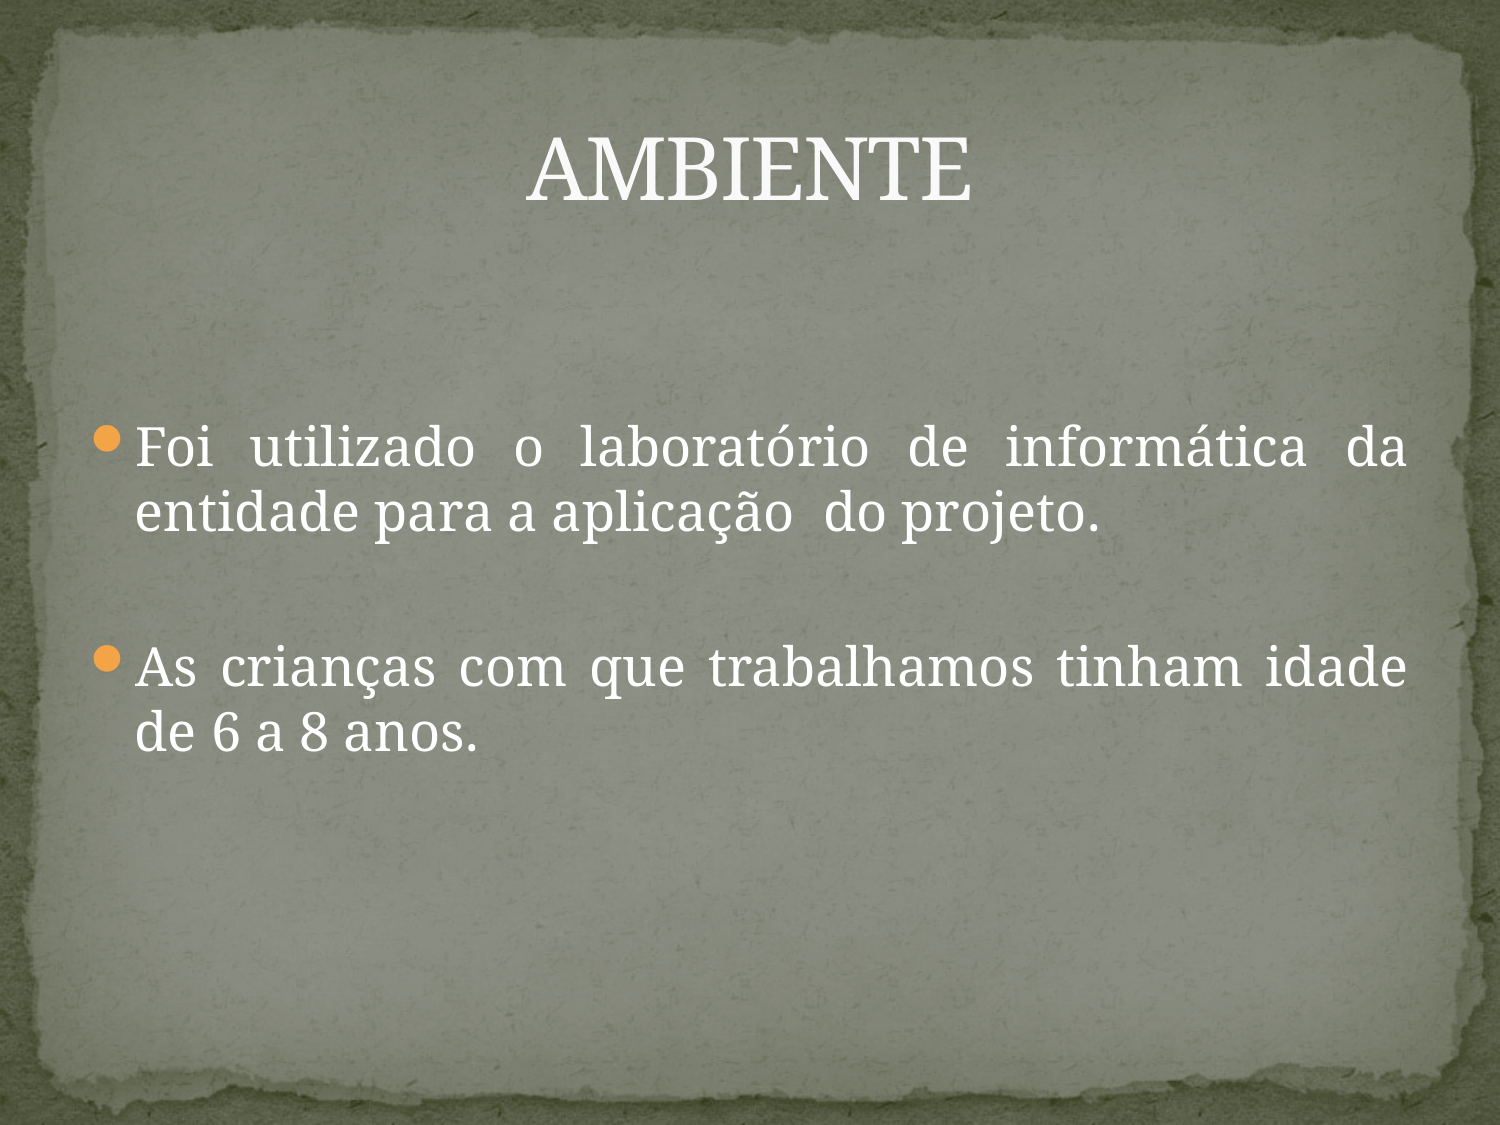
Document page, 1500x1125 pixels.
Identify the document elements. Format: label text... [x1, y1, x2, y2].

title AMBIENTE [74, 24, 1425, 225]
list Foi utilizado o laboratório de informática da entidade para a aplicação do projeto. As crianças com que trabalhamos tinham idade de 6 a 8 anos. [75, 249, 1425, 1000]
